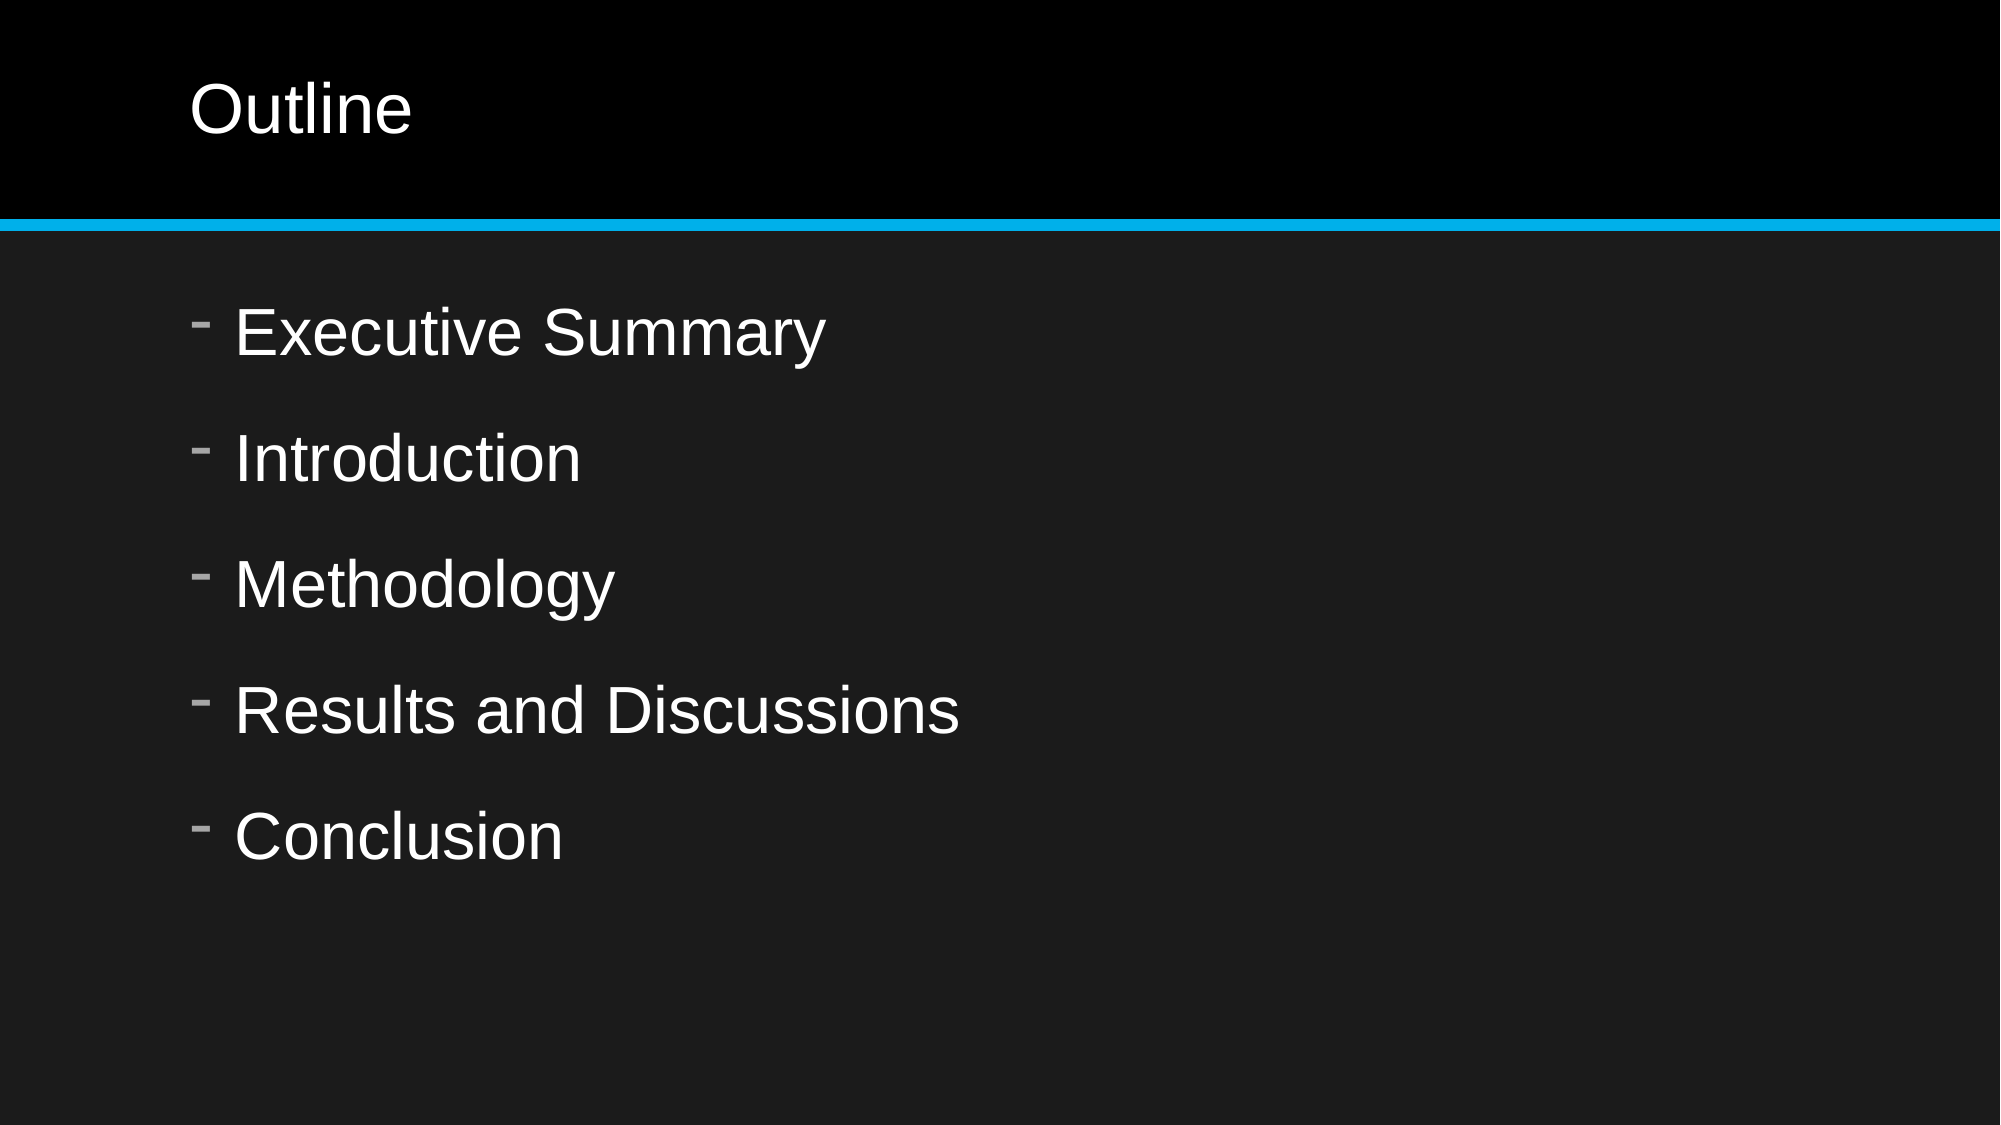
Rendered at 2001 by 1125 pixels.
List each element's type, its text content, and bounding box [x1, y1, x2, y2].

list Executive Summary Introduction Methodology Results and Discussions Conclusion [174, 281, 1825, 1013]
title Outline [174, 20, 1825, 201]
